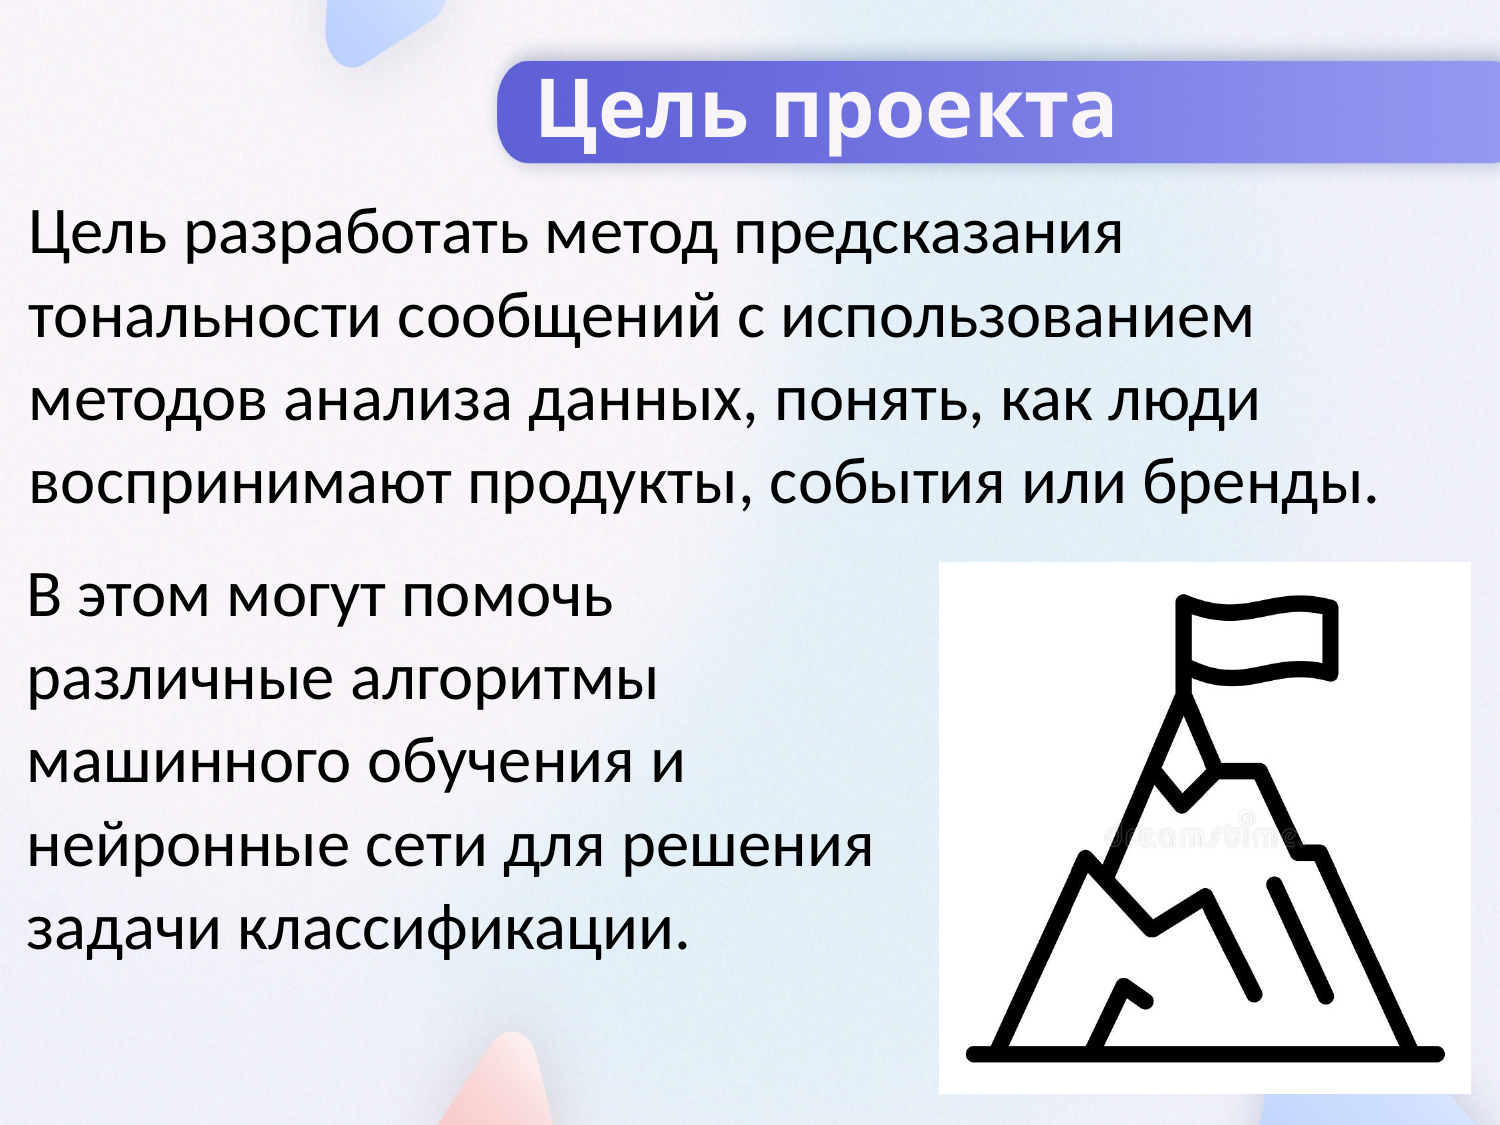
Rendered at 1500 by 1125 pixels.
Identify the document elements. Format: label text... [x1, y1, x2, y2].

text_box В этом могут помочь различные алгоритмы машинного обучения и нейронные сети для решения задачи классификации. [11, 538, 906, 971]
picture [0, 562, 1500, 1125]
picture [0, 0, 1500, 176]
title Цель проекта [519, 59, 1397, 164]
list Цель разработать метод предсказания тональности сообщений с использованием методов анализа данных, понять, как люди воспринимают продукты, события или бренды. [0, 176, 1500, 586]
